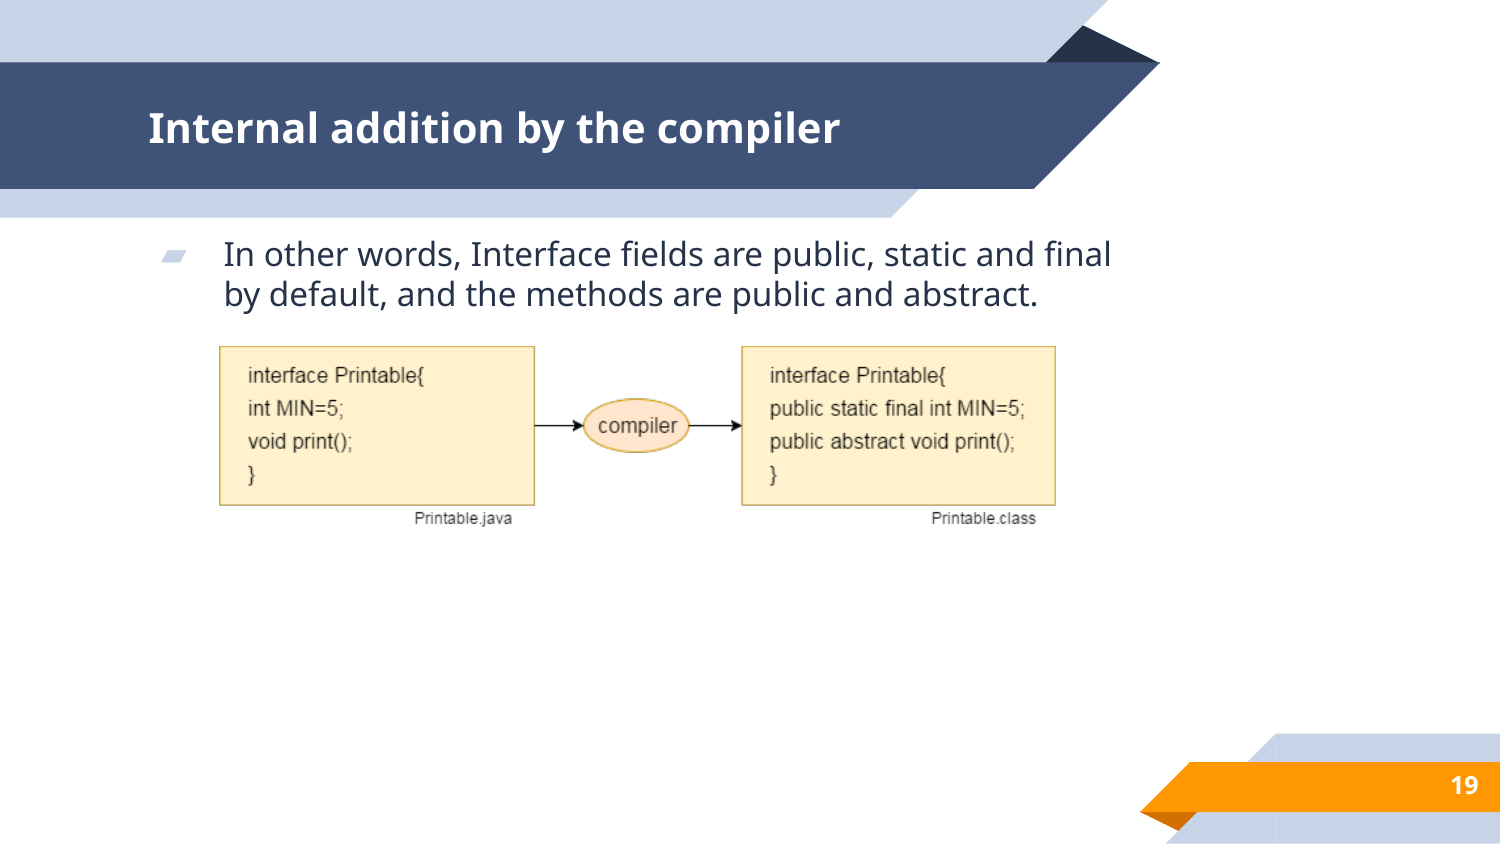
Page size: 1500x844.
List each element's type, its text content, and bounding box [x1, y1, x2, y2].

list In other words, Interface fields are public, static and final by default, and the methods are public and abstract. [133, 217, 1140, 734]
title Internal addition by the compiler [133, 64, 1035, 190]
picture [217, 346, 1056, 532]
slide_number 19 [1249, 760, 1494, 813]
